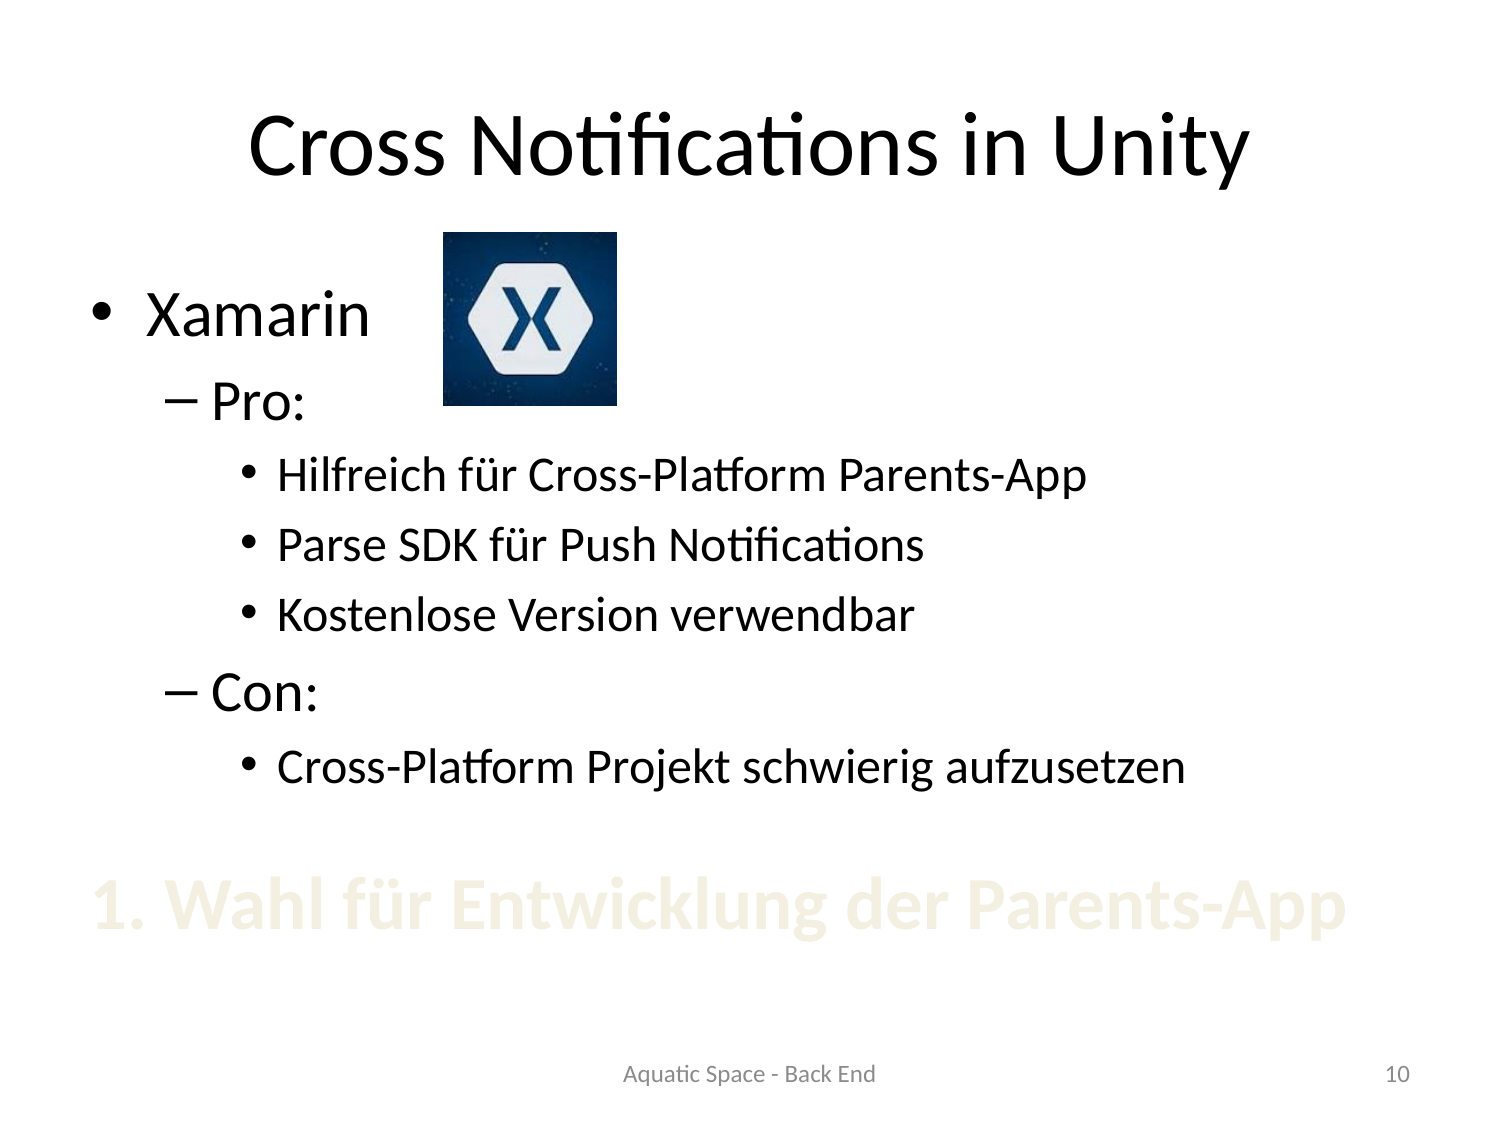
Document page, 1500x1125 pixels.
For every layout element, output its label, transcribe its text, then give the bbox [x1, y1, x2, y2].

list Xamarin Pro: Hilfreich für Cross-Platform Parents-App Parse SDK für Push Notifications Kostenlose Version verwendbar Con: Cross-Platform Projekt schwierig aufzusetzen [75, 262, 1425, 1005]
title Cross Notifications in Unity [75, 45, 1425, 233]
slide_number 10 [1074, 1042, 1425, 1103]
text_box 1. Wahl für Entwicklung der Parents-App [75, 847, 1402, 952]
footer Aquatic Space - Back End [512, 1042, 988, 1103]
picture [443, 232, 617, 406]
